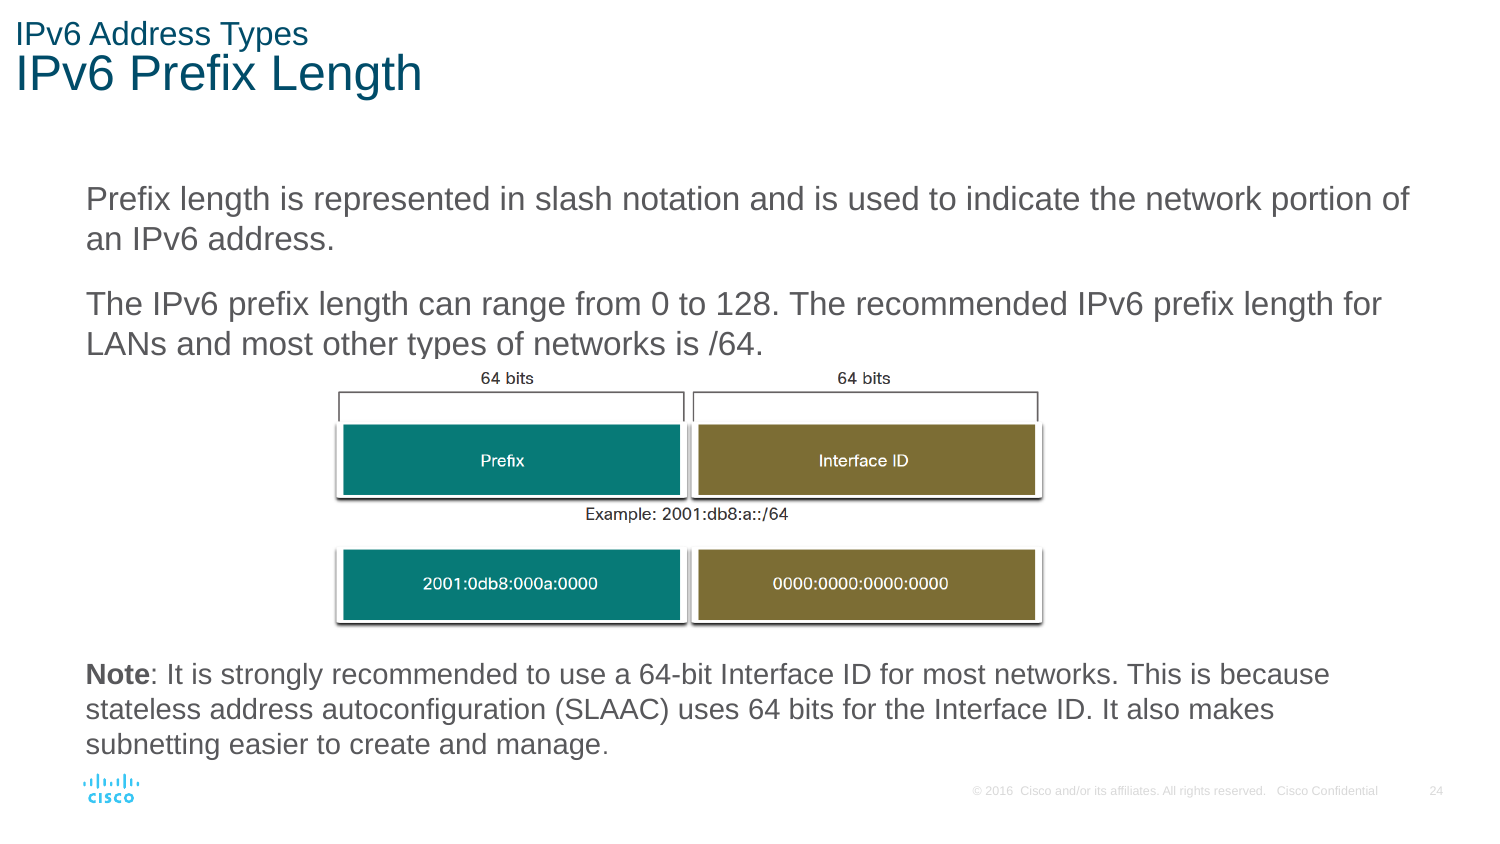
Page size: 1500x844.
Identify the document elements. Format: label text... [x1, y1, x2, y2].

text_box Note: It is strongly recommended to use a 64-bit Interface ID for most networks. This is because stateless address autoconfiguration (SLAAC) uses 64 bits for the Interface ID. It also makes subnetting easier to create and manage. [70, 648, 1382, 768]
title IPv6 Address Types IPv6 Prefix Length [0, 0, 1369, 121]
list Prefix length is represented in slash notation and is used to indicate the network portion of an IPv6 address. The IPv6 prefix length can range from 0 to 128. The recommended IPv6 prefix length for LANs and most other types of networks is /64. [70, 169, 1430, 385]
picture [317, 359, 1052, 643]
